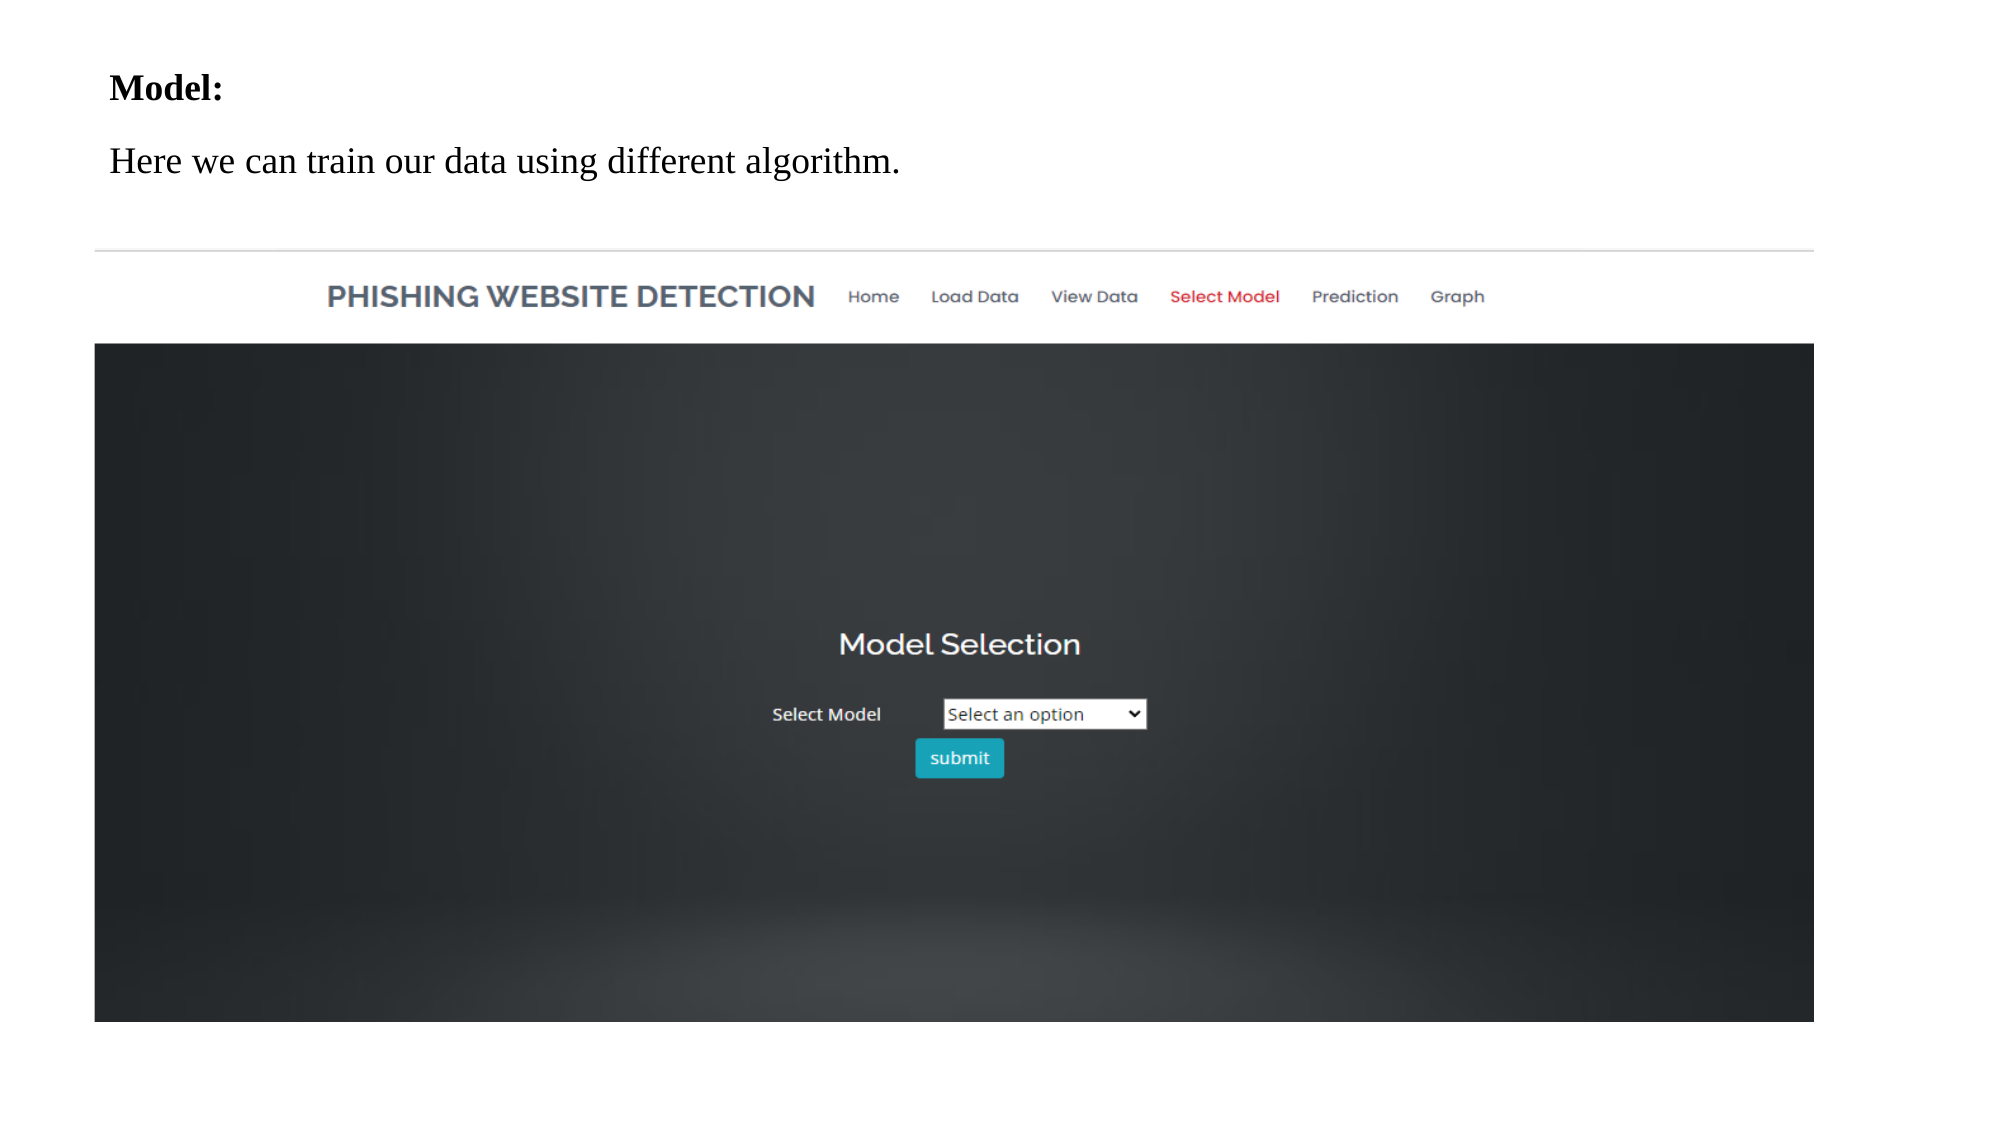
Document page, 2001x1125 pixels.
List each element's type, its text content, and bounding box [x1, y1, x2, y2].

text_box Model: Here we can train our data using different algorithm. [94, 49, 1095, 189]
picture [94, 248, 1815, 1022]
